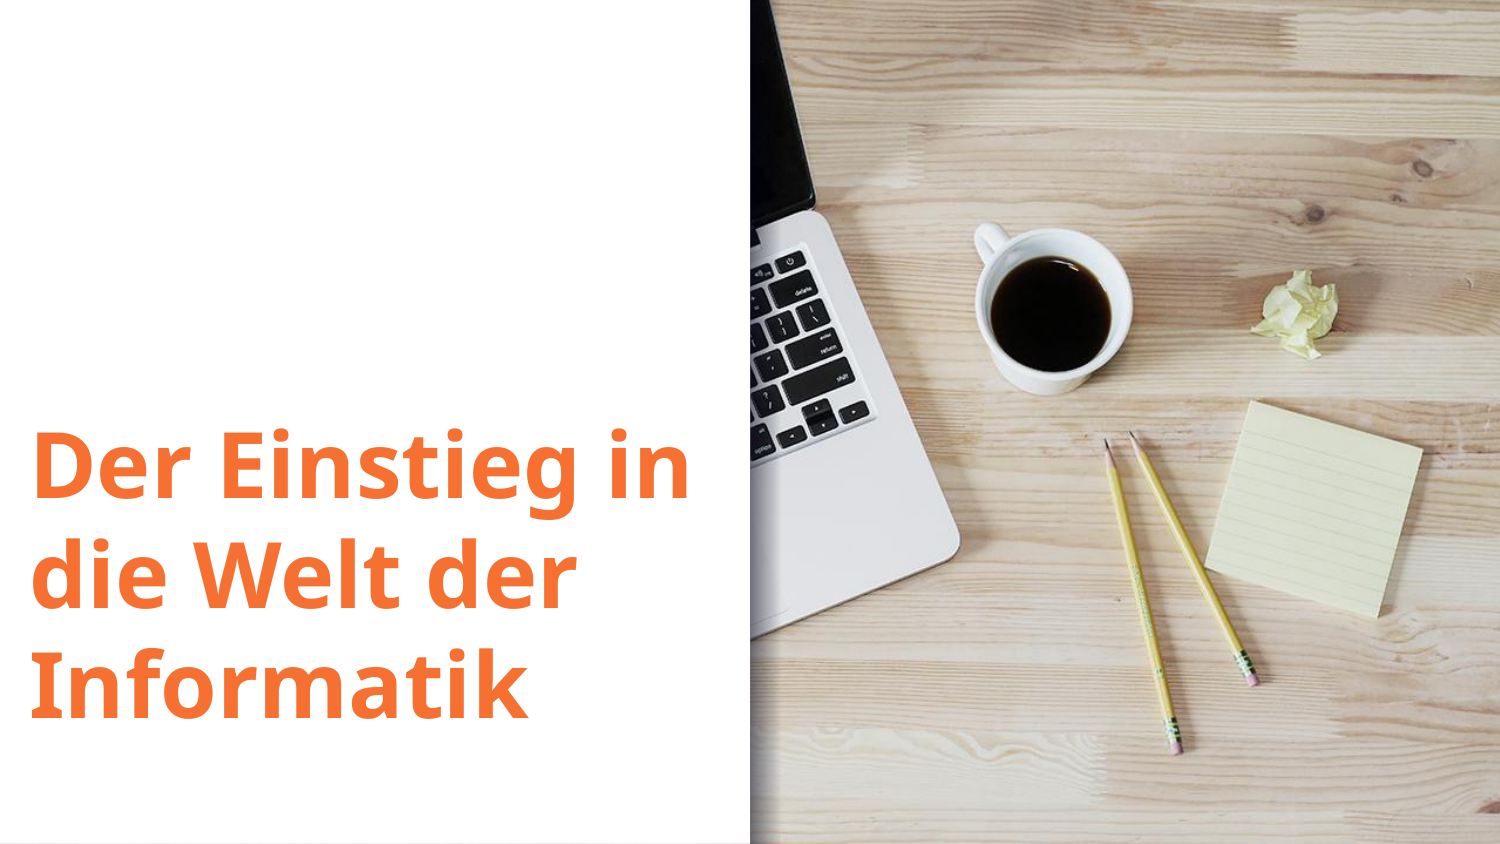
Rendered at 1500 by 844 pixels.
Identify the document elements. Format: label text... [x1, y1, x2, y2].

title Der Einstieg in die Welt der Informatik [14, 391, 794, 763]
picture [751, 0, 1500, 844]
